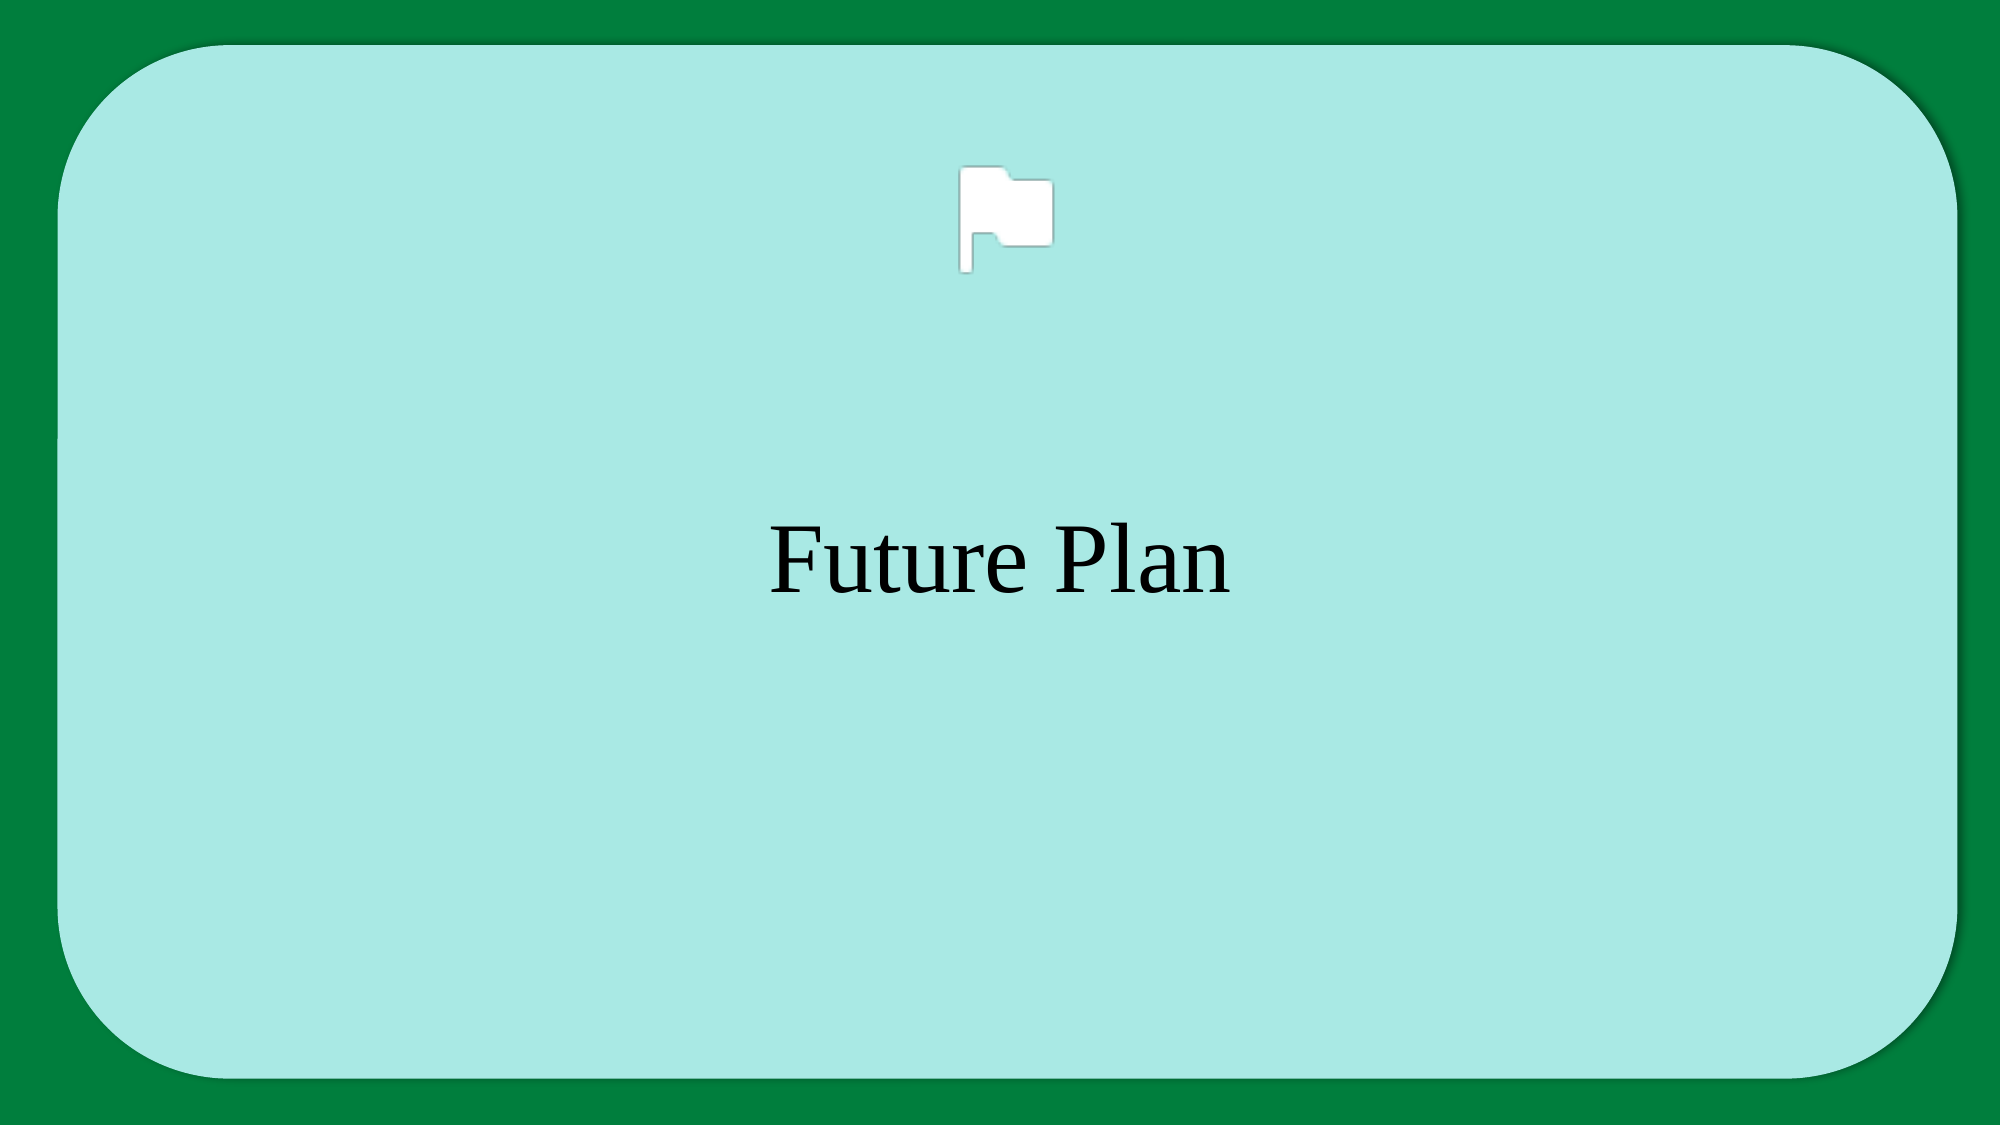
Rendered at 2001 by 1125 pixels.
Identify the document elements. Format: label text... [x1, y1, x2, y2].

text_box Future Plan [666, 485, 1334, 621]
text_box [56, 44, 1959, 1080]
picture [927, 140, 1088, 302]
